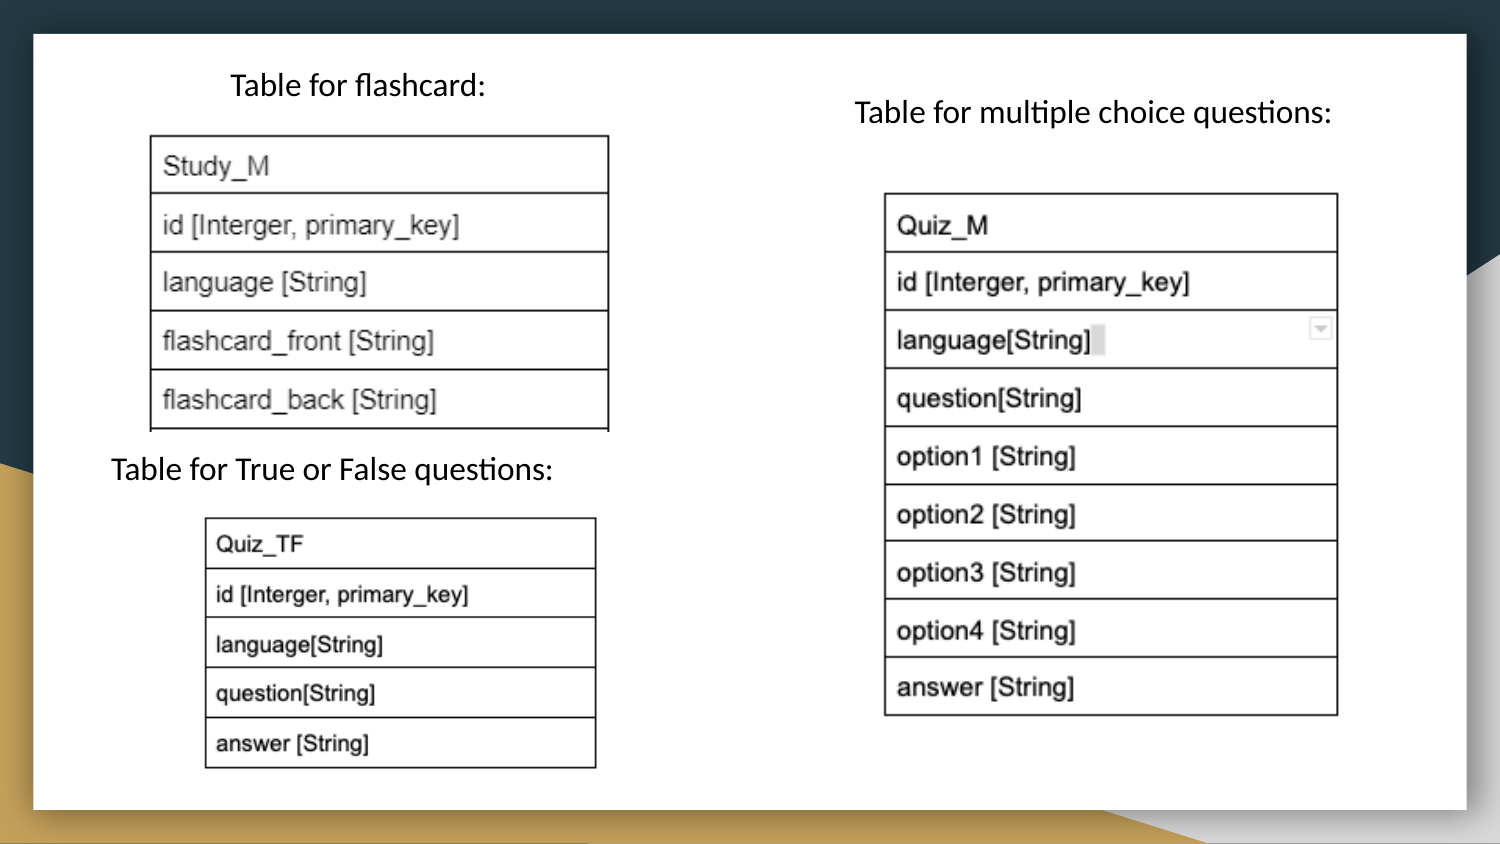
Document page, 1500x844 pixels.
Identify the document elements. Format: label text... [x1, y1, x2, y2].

text_box Table for True or False questions: [96, 431, 695, 502]
picture [188, 502, 603, 786]
text_box Table for multiple choice questions: [839, 75, 1386, 146]
picture [869, 166, 1355, 740]
text_box Table for flashcard: [85, 48, 632, 154]
picture [140, 130, 617, 433]
